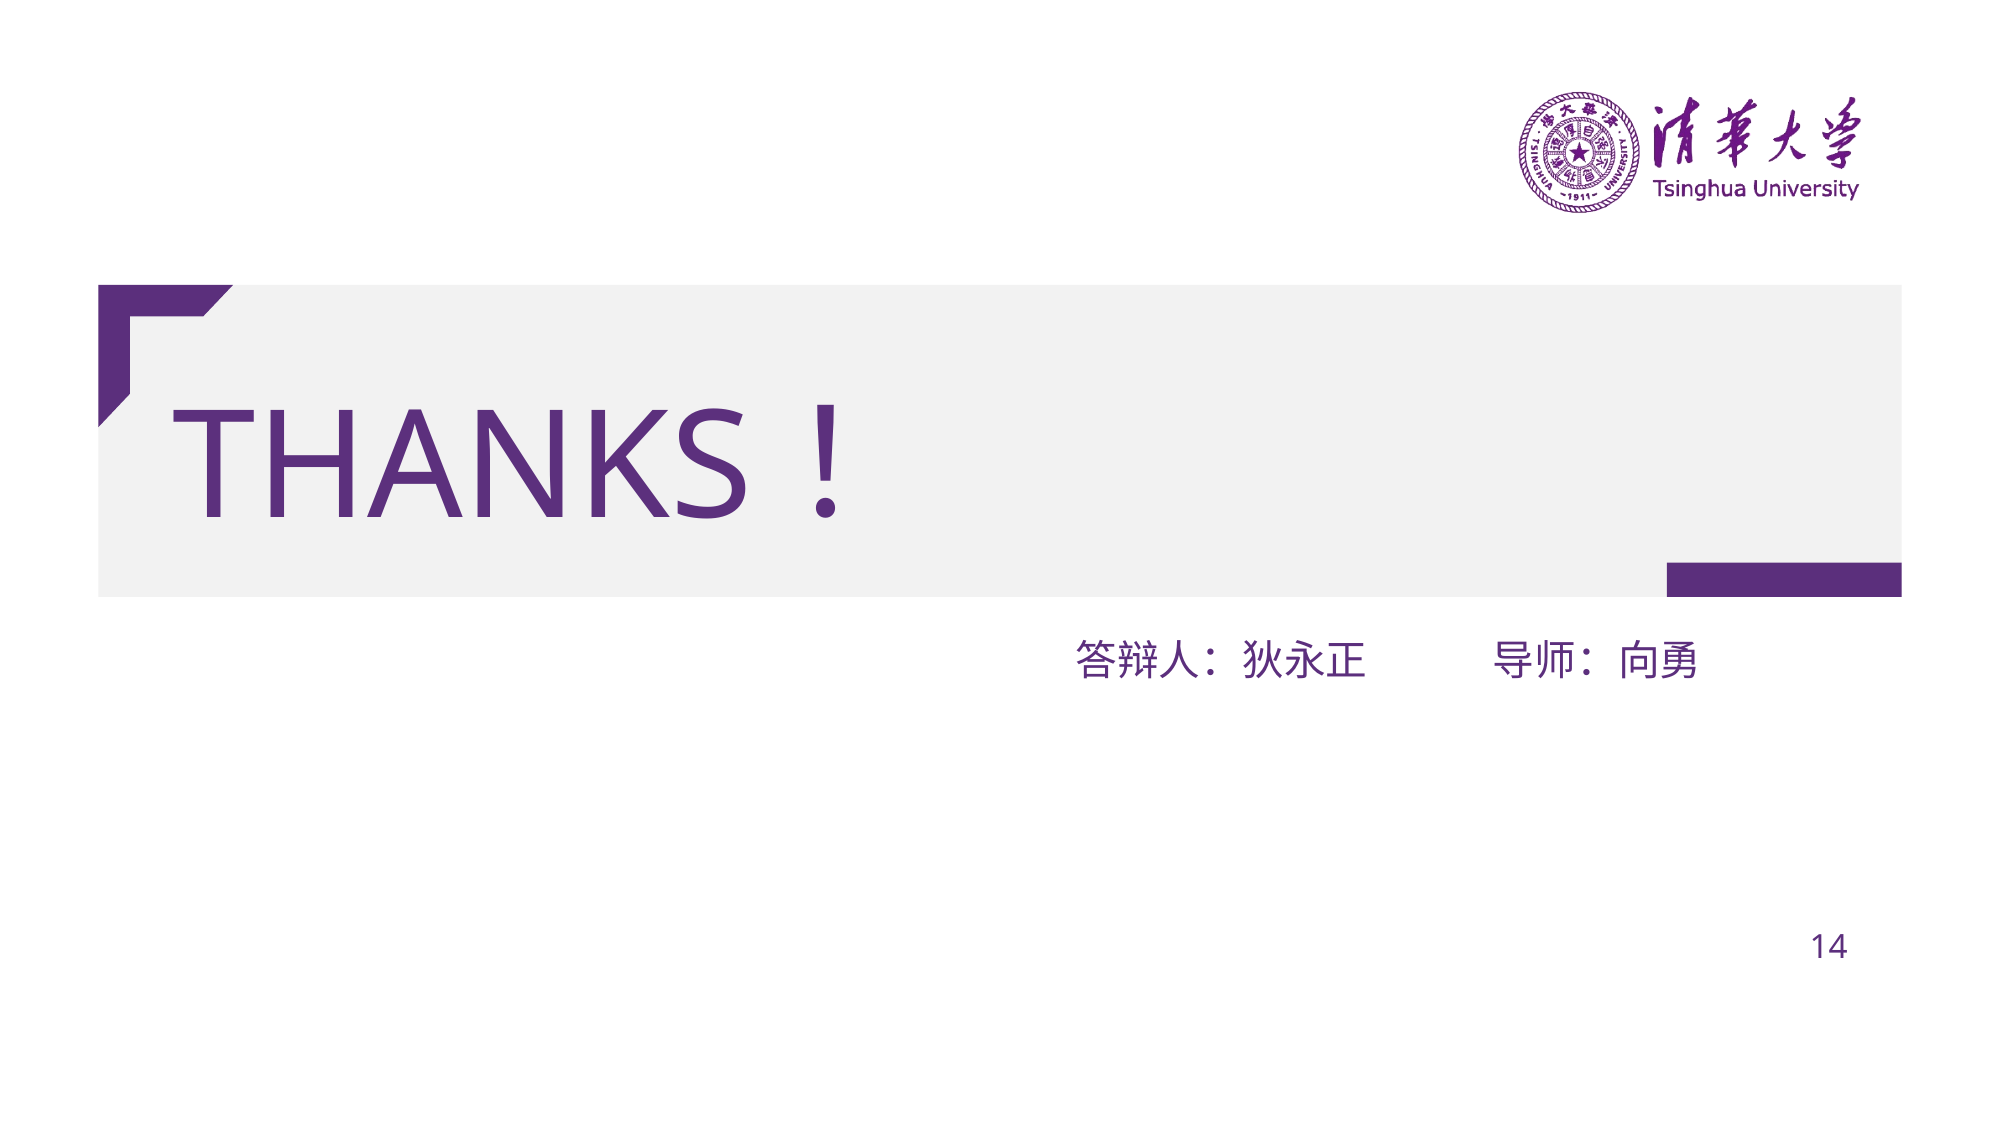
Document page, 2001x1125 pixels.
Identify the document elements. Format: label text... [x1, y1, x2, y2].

slide_number 14 [1665, 918, 1863, 979]
subtitle 答辩人：狄永正 导师：向勇 [157, 626, 1842, 847]
title Thanks！ [157, 332, 1842, 556]
picture [1481, 65, 1898, 242]
